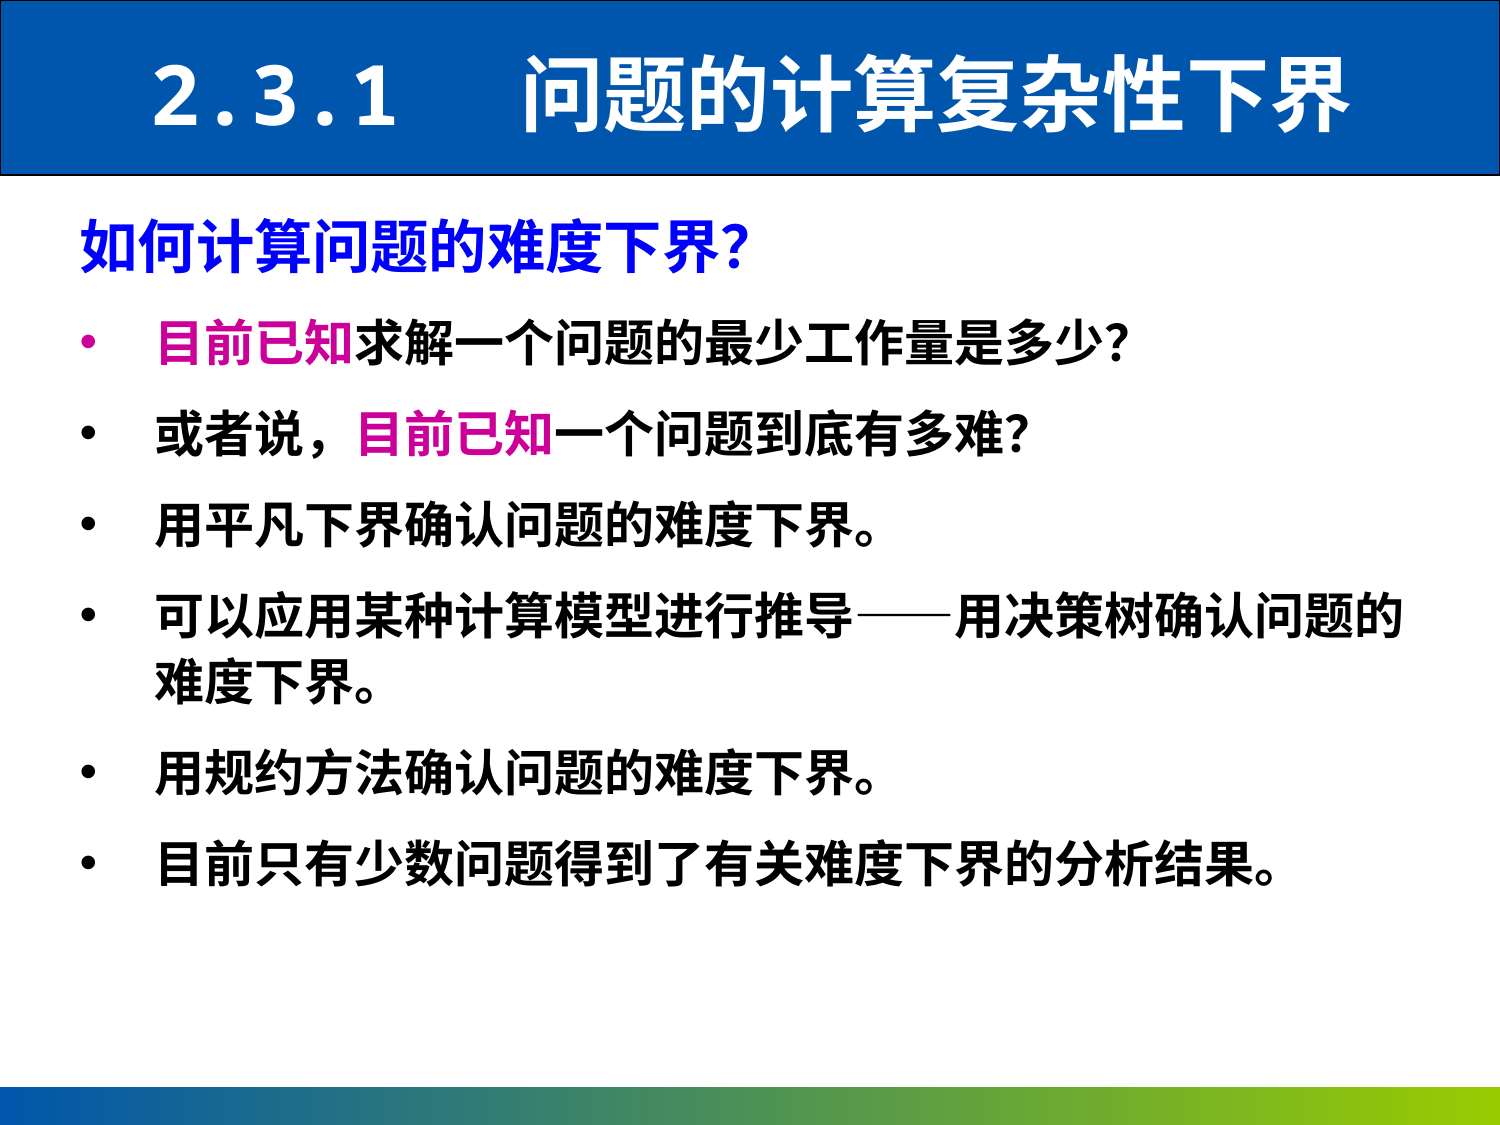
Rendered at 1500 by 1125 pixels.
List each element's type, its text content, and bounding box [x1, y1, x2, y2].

text_box 如何计算问题的难度下界？ 目前已知求解一个问题的最少工作量是多少？ 或者说，目前已知一个问题到底有多难？ 用平凡下界确认问题的难度下界。 可以应用某种计算模型进行推导——用决策树确认问题的难度下界。 用规约方法确认问题的难度下界。 目前只有少数问题得到了有关难度下界的分析结果。 [64, 196, 1435, 900]
text_box 2.3.1 问题的计算复杂性下界 [135, 34, 1421, 150]
